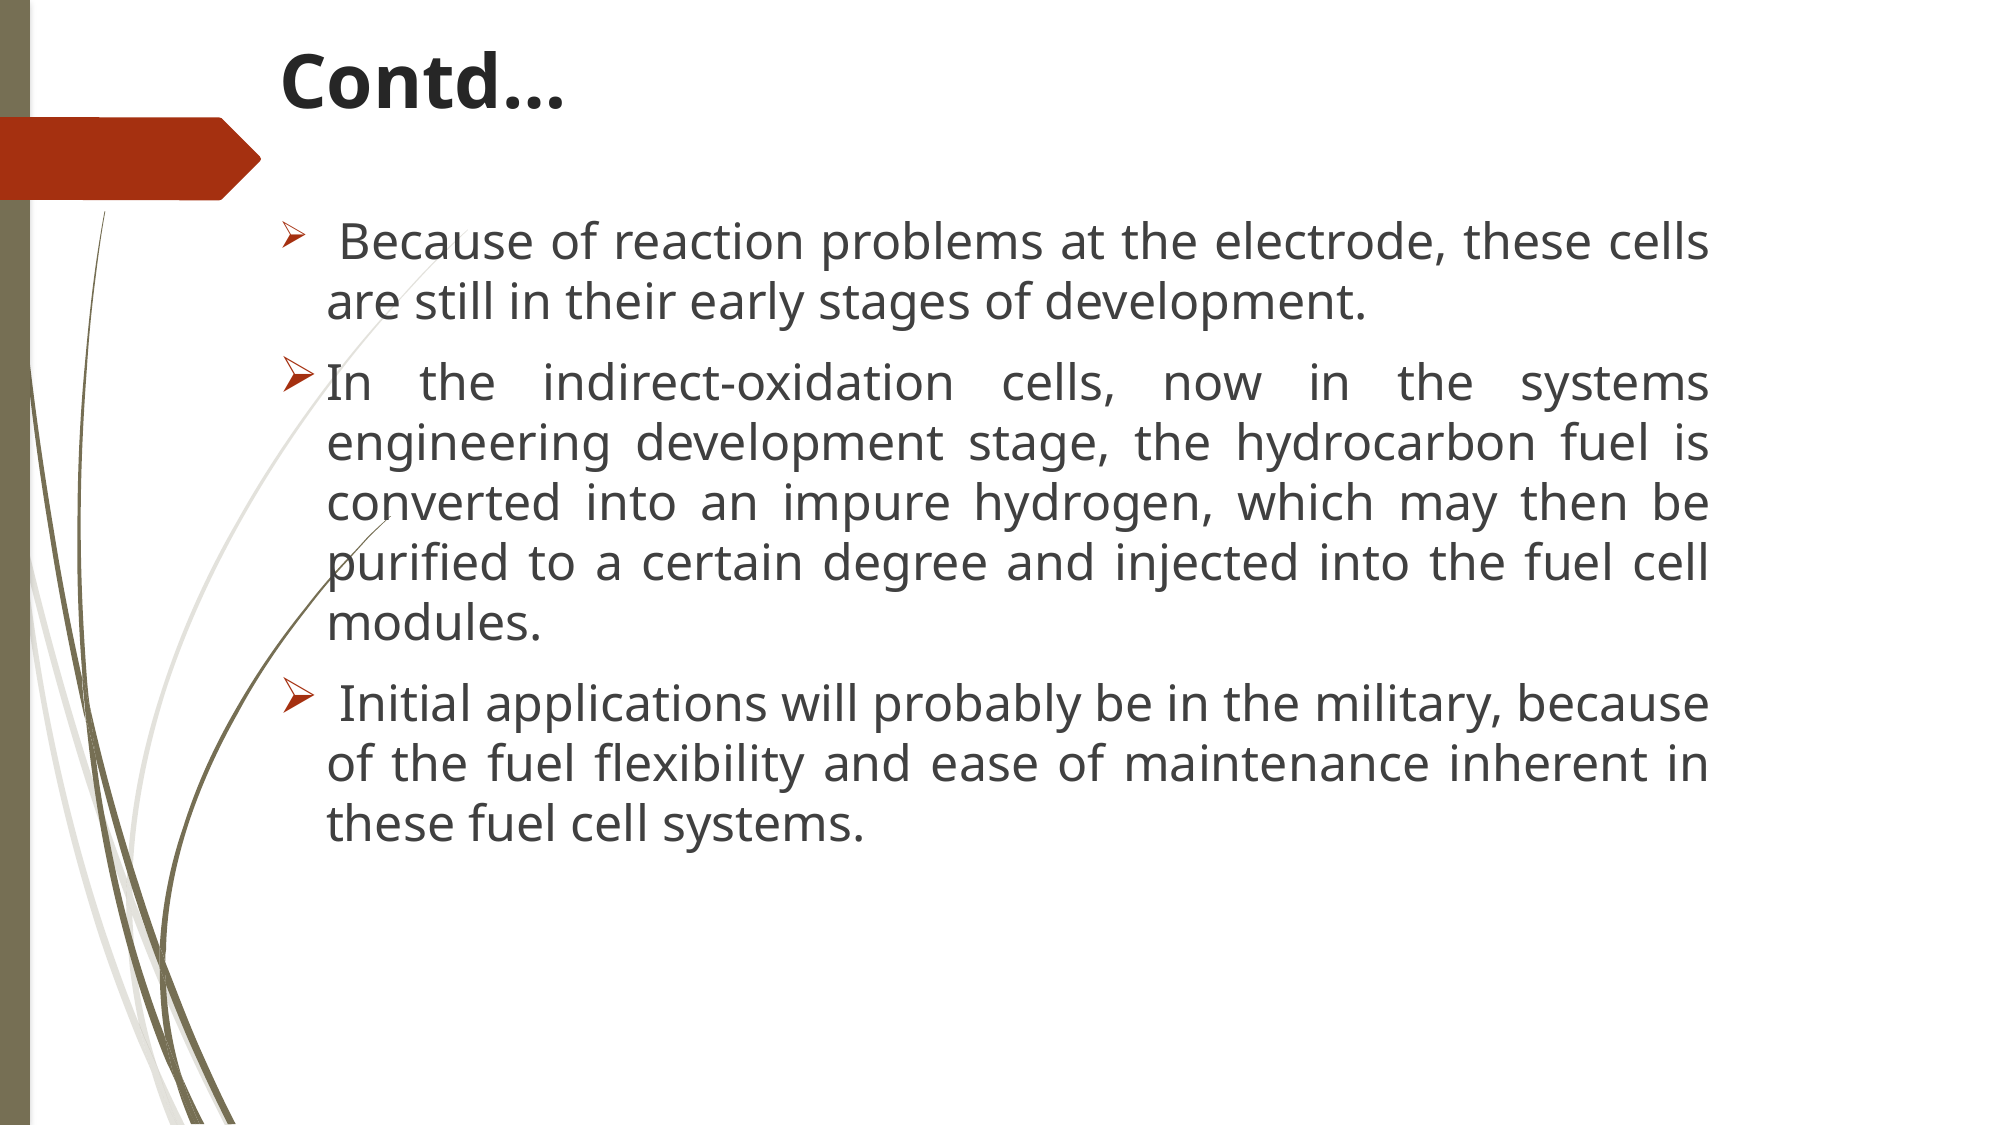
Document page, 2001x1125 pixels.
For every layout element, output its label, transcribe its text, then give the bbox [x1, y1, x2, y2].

list Because of reaction problems at the electrode, these cells are still in their early stages of development. In the indirect-oxidation cells, now in the systems engineering development stage, the hydrocarbon fuel is converted into an impure hydrogen, which may then be purified to a certain degree and injected into the fuel cell modules. Initial applications will probably be in the military, because of the fuel flexibility and ease of maintenance inherent in these fuel cell systems. [264, 202, 1727, 965]
title Contd… [264, 26, 1727, 162]
